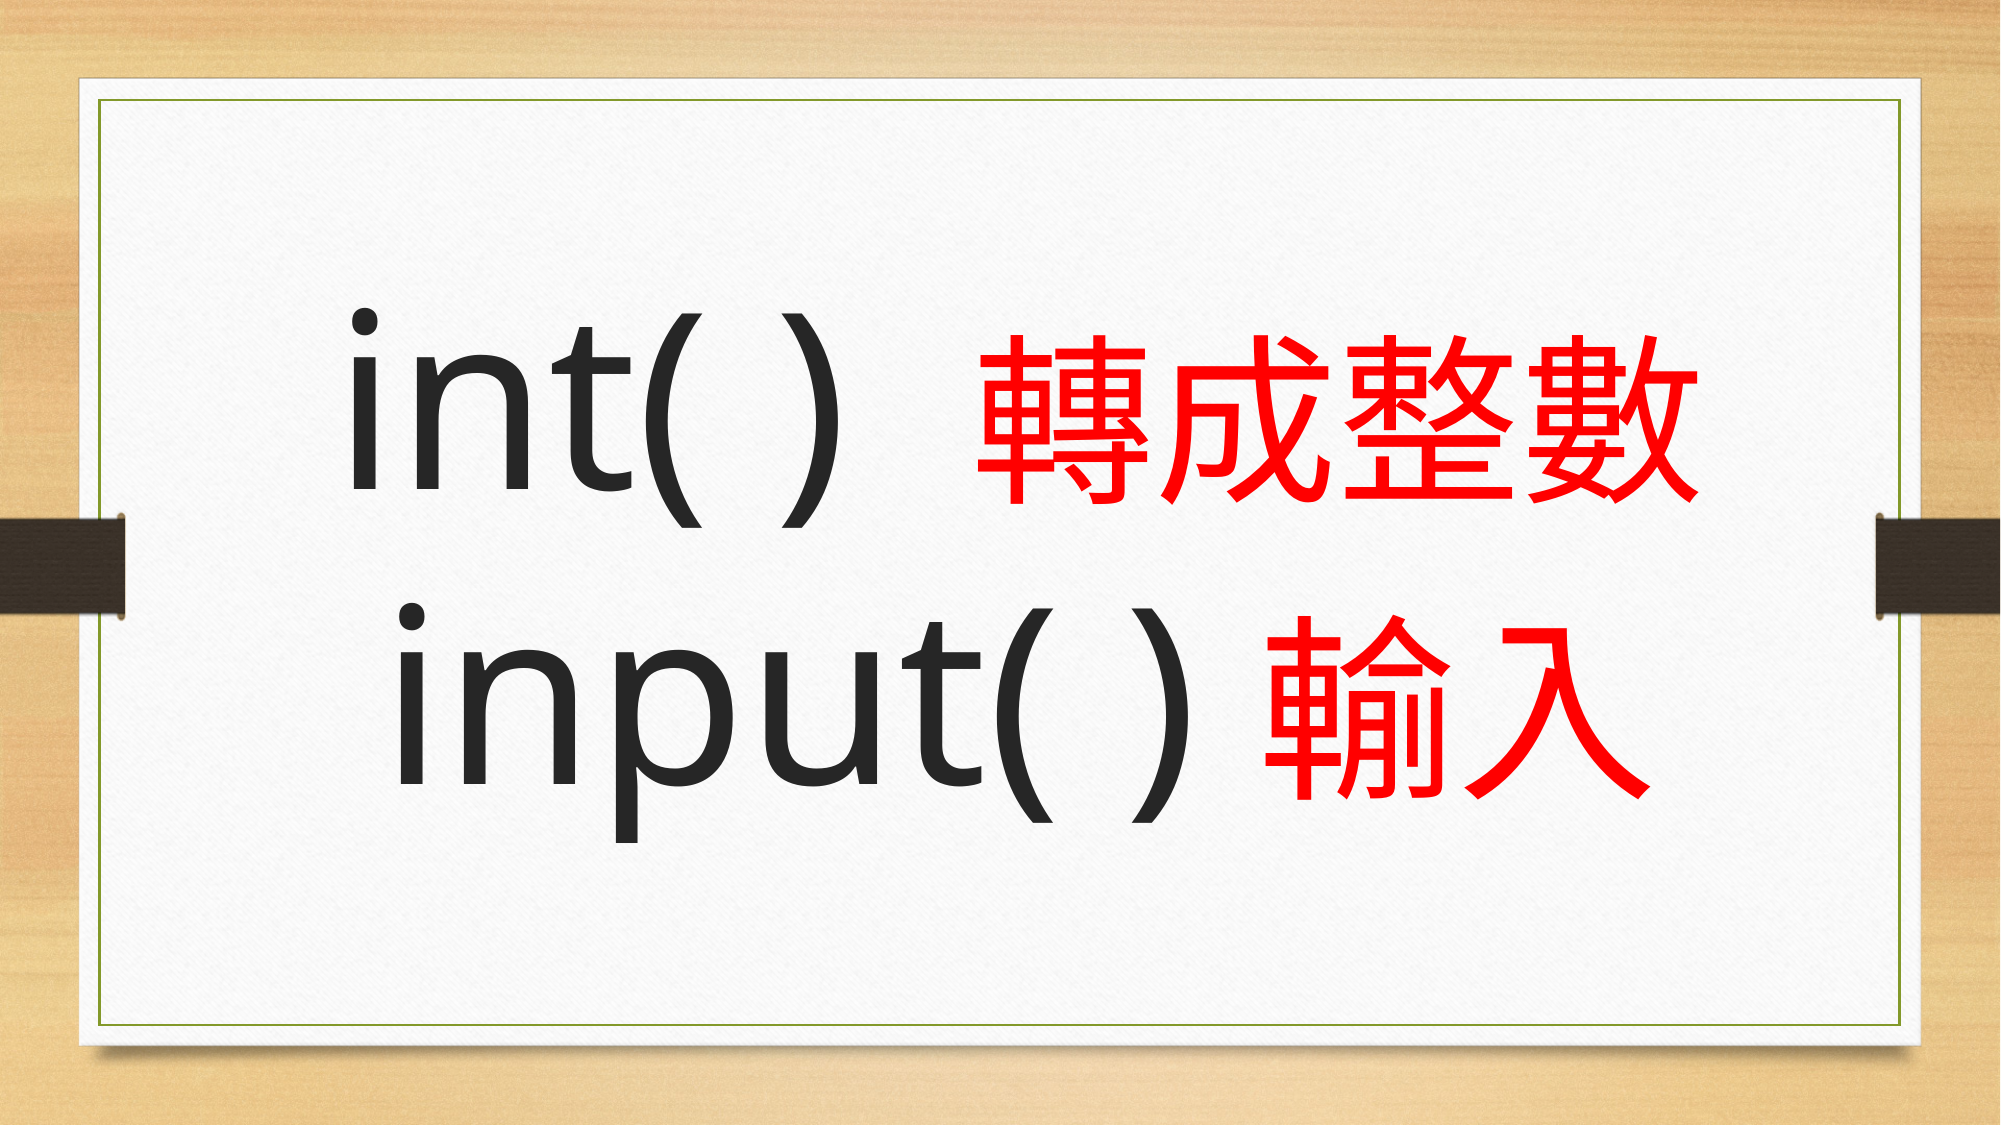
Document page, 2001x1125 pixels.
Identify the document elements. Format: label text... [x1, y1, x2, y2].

picture [0, 0, 2001, 1125]
title int( ) 轉成整數 input( )輸入 [164, 121, 1874, 956]
